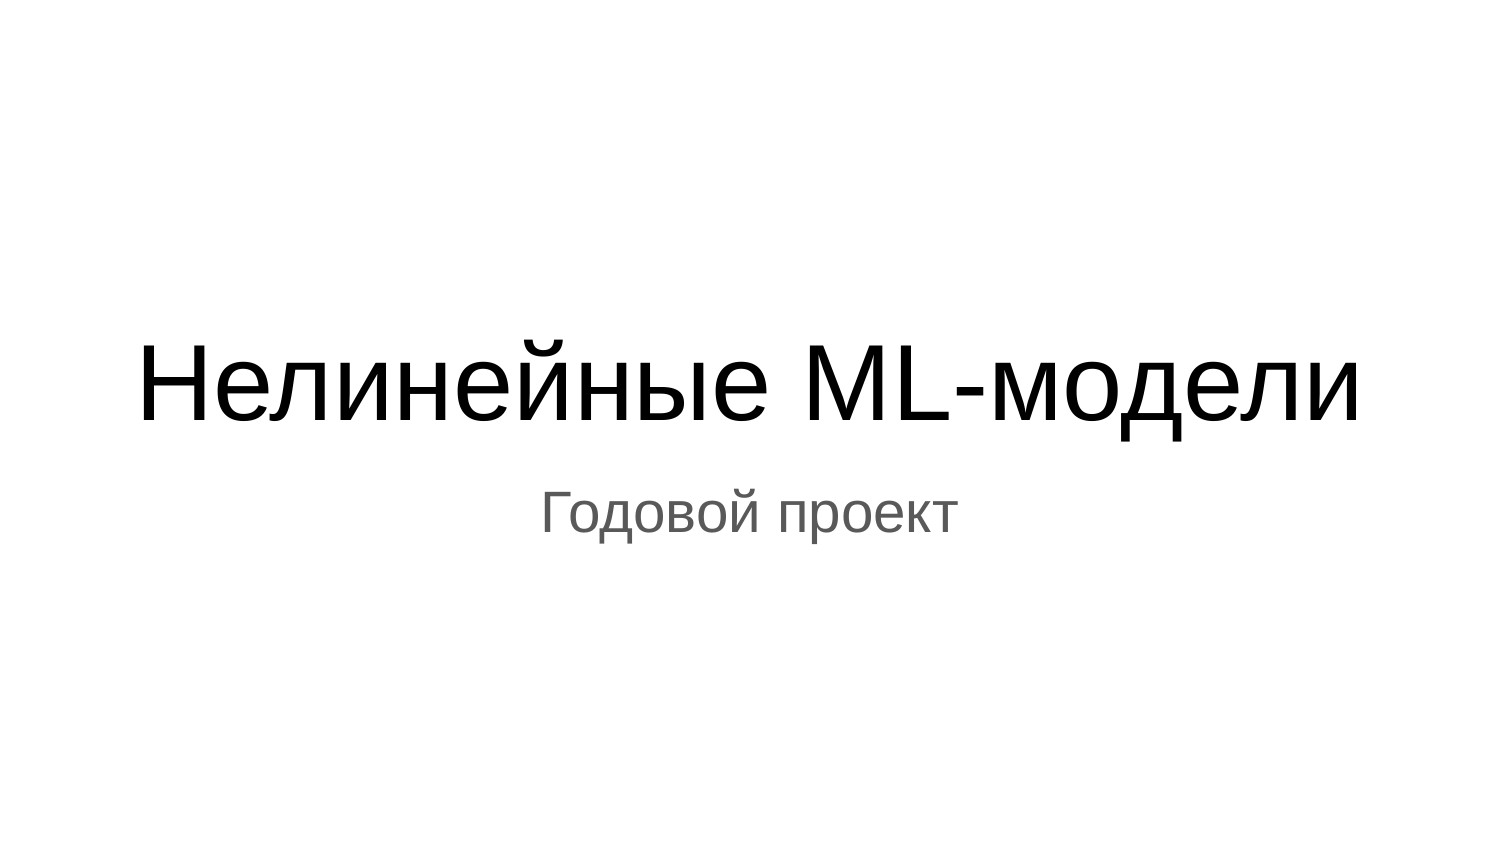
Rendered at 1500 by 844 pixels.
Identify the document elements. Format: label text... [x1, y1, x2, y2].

subtitle Годовой проект [51, 464, 1449, 595]
title Нелинейные ML-модели [51, 122, 1449, 459]
